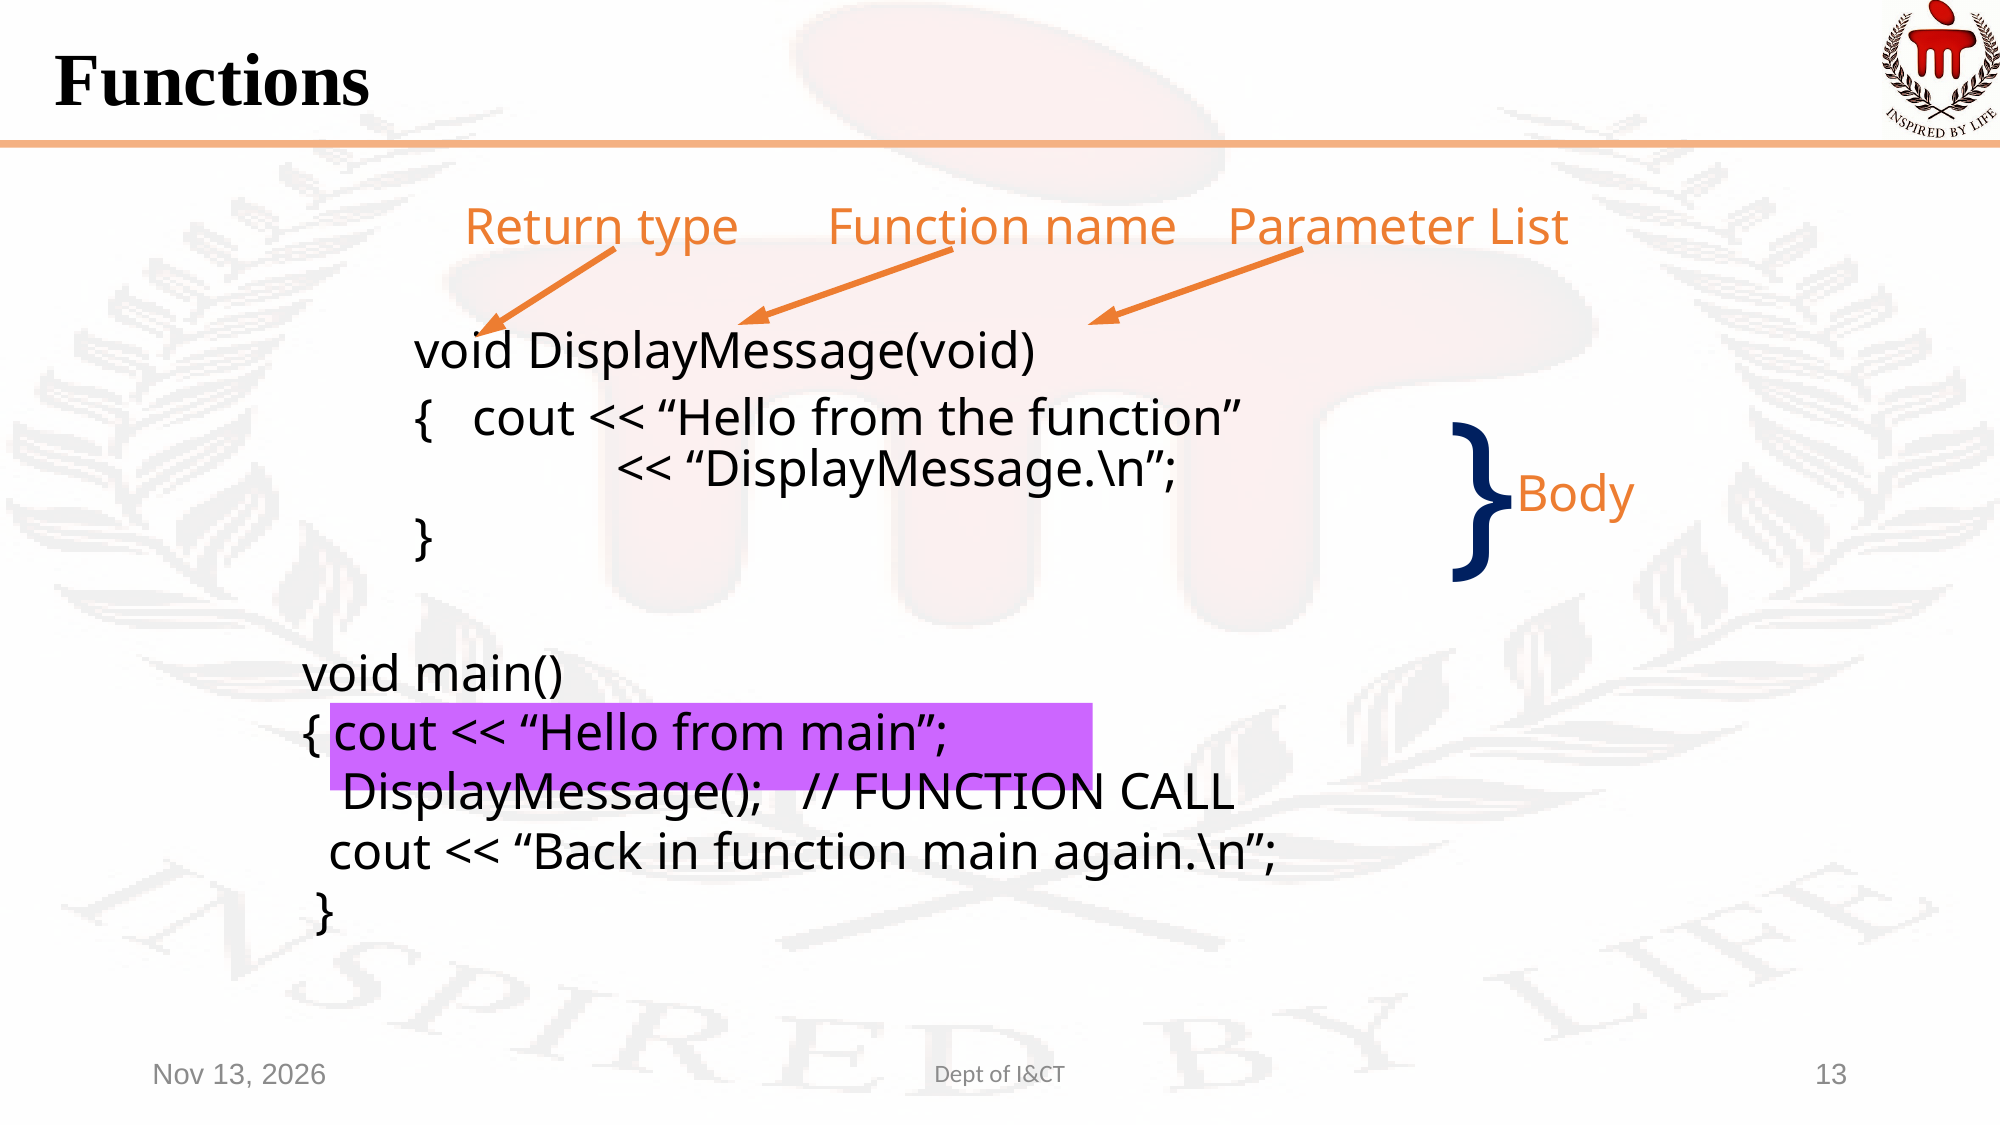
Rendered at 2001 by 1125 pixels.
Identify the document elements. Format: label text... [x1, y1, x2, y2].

slide_number 13 [1412, 1042, 1863, 1103]
text_box } [1412, 362, 1550, 598]
text_box Body [1550, 454, 1663, 530]
title Functions [39, 22, 1863, 141]
text_box Return type [449, 187, 838, 263]
text_box void DisplayMessage(void) { cout << “Hello from the function” << “DisplayMessage.\n”; } [399, 324, 1613, 573]
text_box [1087, 249, 1301, 325]
footer Dept of I&CT [662, 1042, 1338, 1103]
text_box Function name [812, 186, 1200, 262]
slide_number 22-Sep-22 [137, 1042, 588, 1103]
text_box [474, 249, 613, 338]
text_box Parameter List [1212, 186, 1625, 262]
text_box [737, 262, 917, 325]
picture [1882, 0, 2000, 140]
text_box void main() { cout << “Hello from main”; DisplayMessage(); // FUNCTION CALL cout << “Back in function main again.\n”; } [287, 650, 1713, 945]
